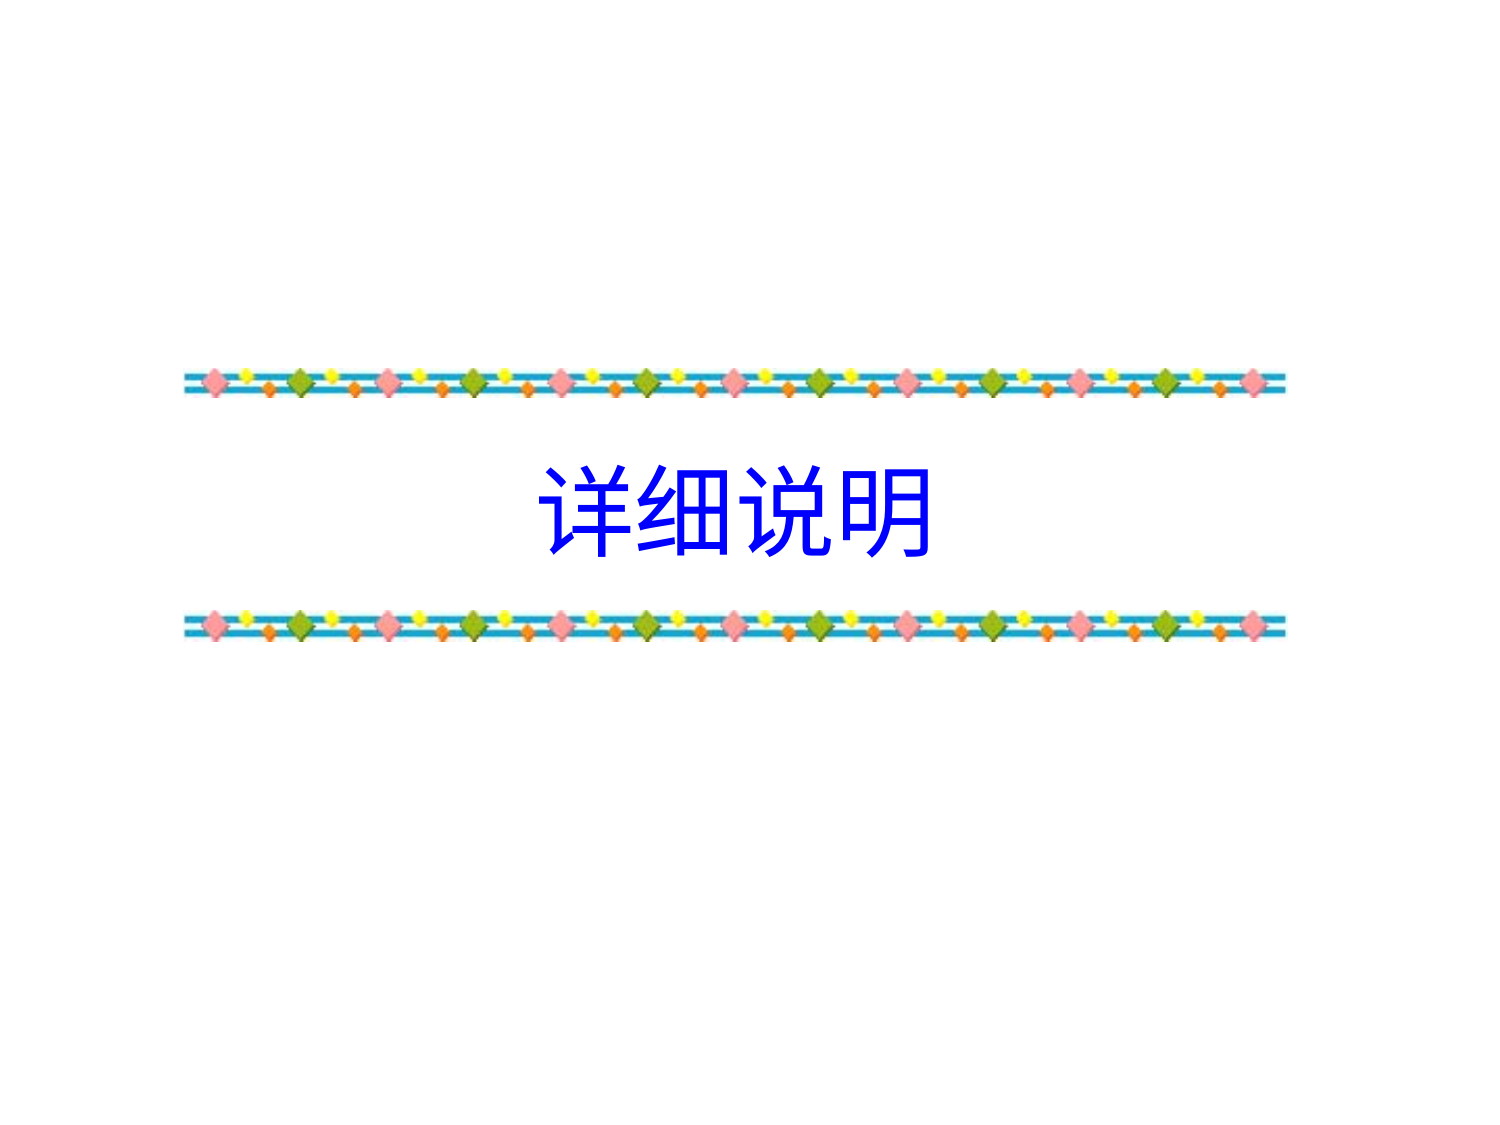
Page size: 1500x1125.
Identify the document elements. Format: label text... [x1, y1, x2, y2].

picture [183, 368, 1288, 398]
title 详细说明 [183, 444, 1288, 575]
picture [183, 610, 1288, 642]
